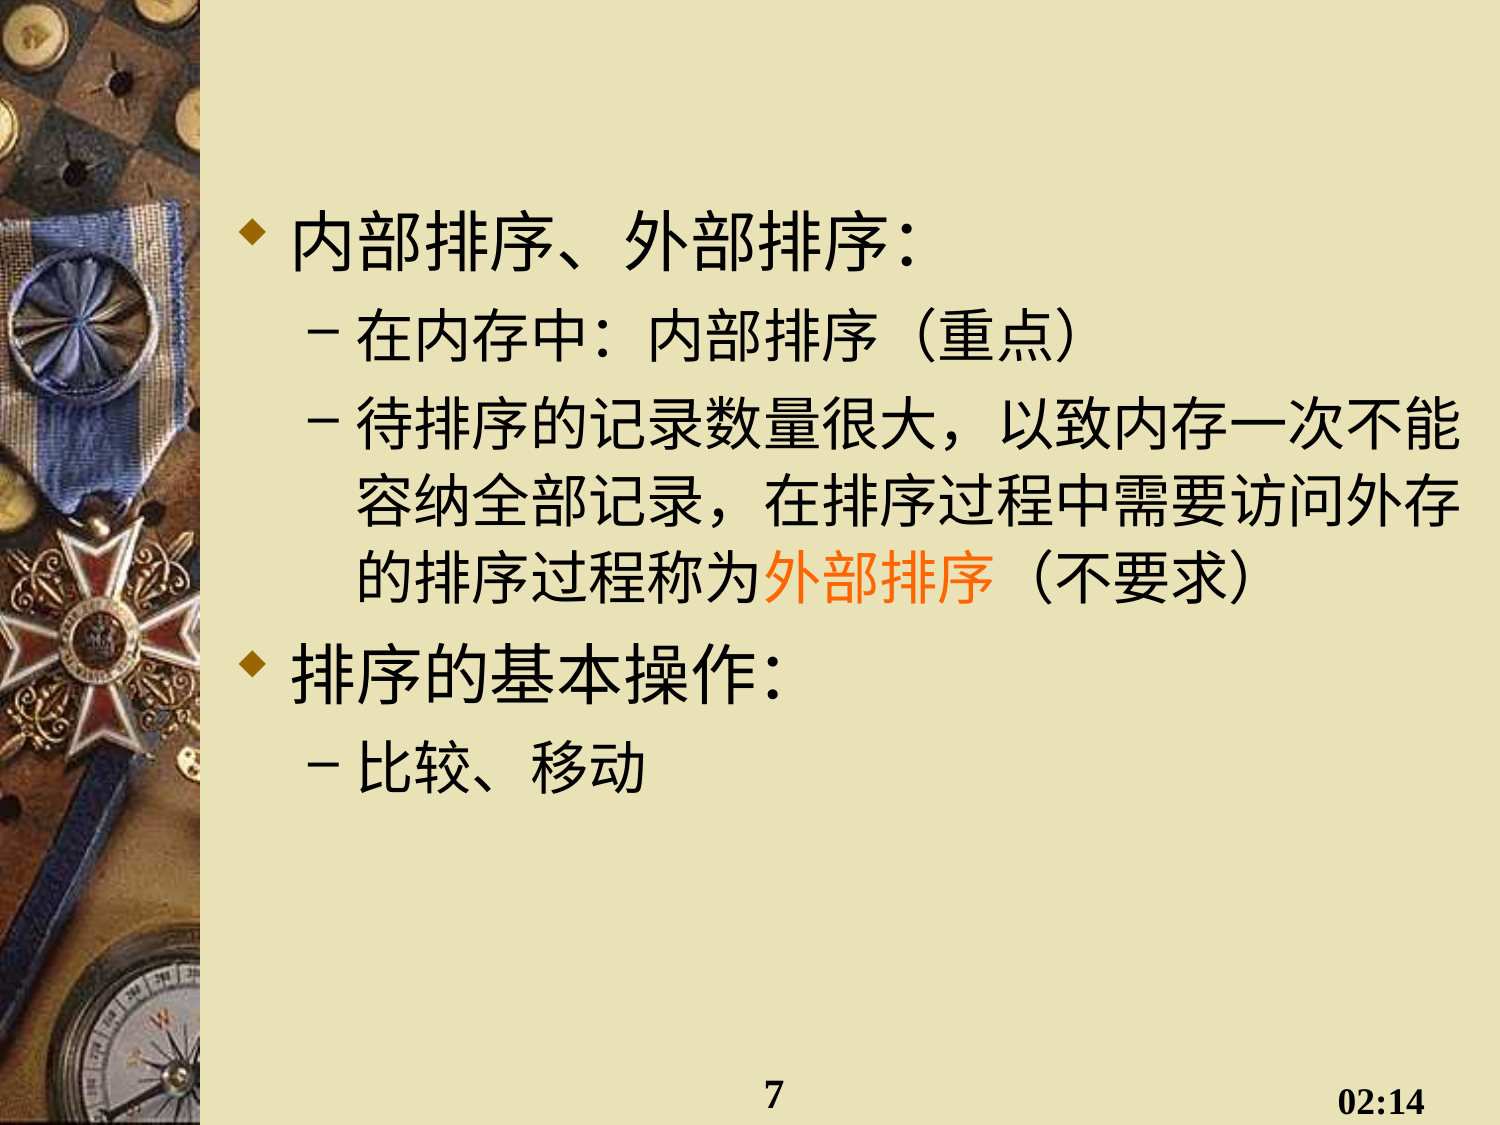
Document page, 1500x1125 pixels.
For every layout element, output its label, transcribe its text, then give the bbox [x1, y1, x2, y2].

list 内部排序、外部排序： 在内存中：内部排序（重点） 待排序的记录数量很大，以致内存一次不能容纳全部记录，在排序过程中需要访问外存的排序过程称为外部排序（不要求） 排序的基本操作： 比较、移动 [218, 184, 1500, 1059]
picture [0, 0, 200, 1125]
